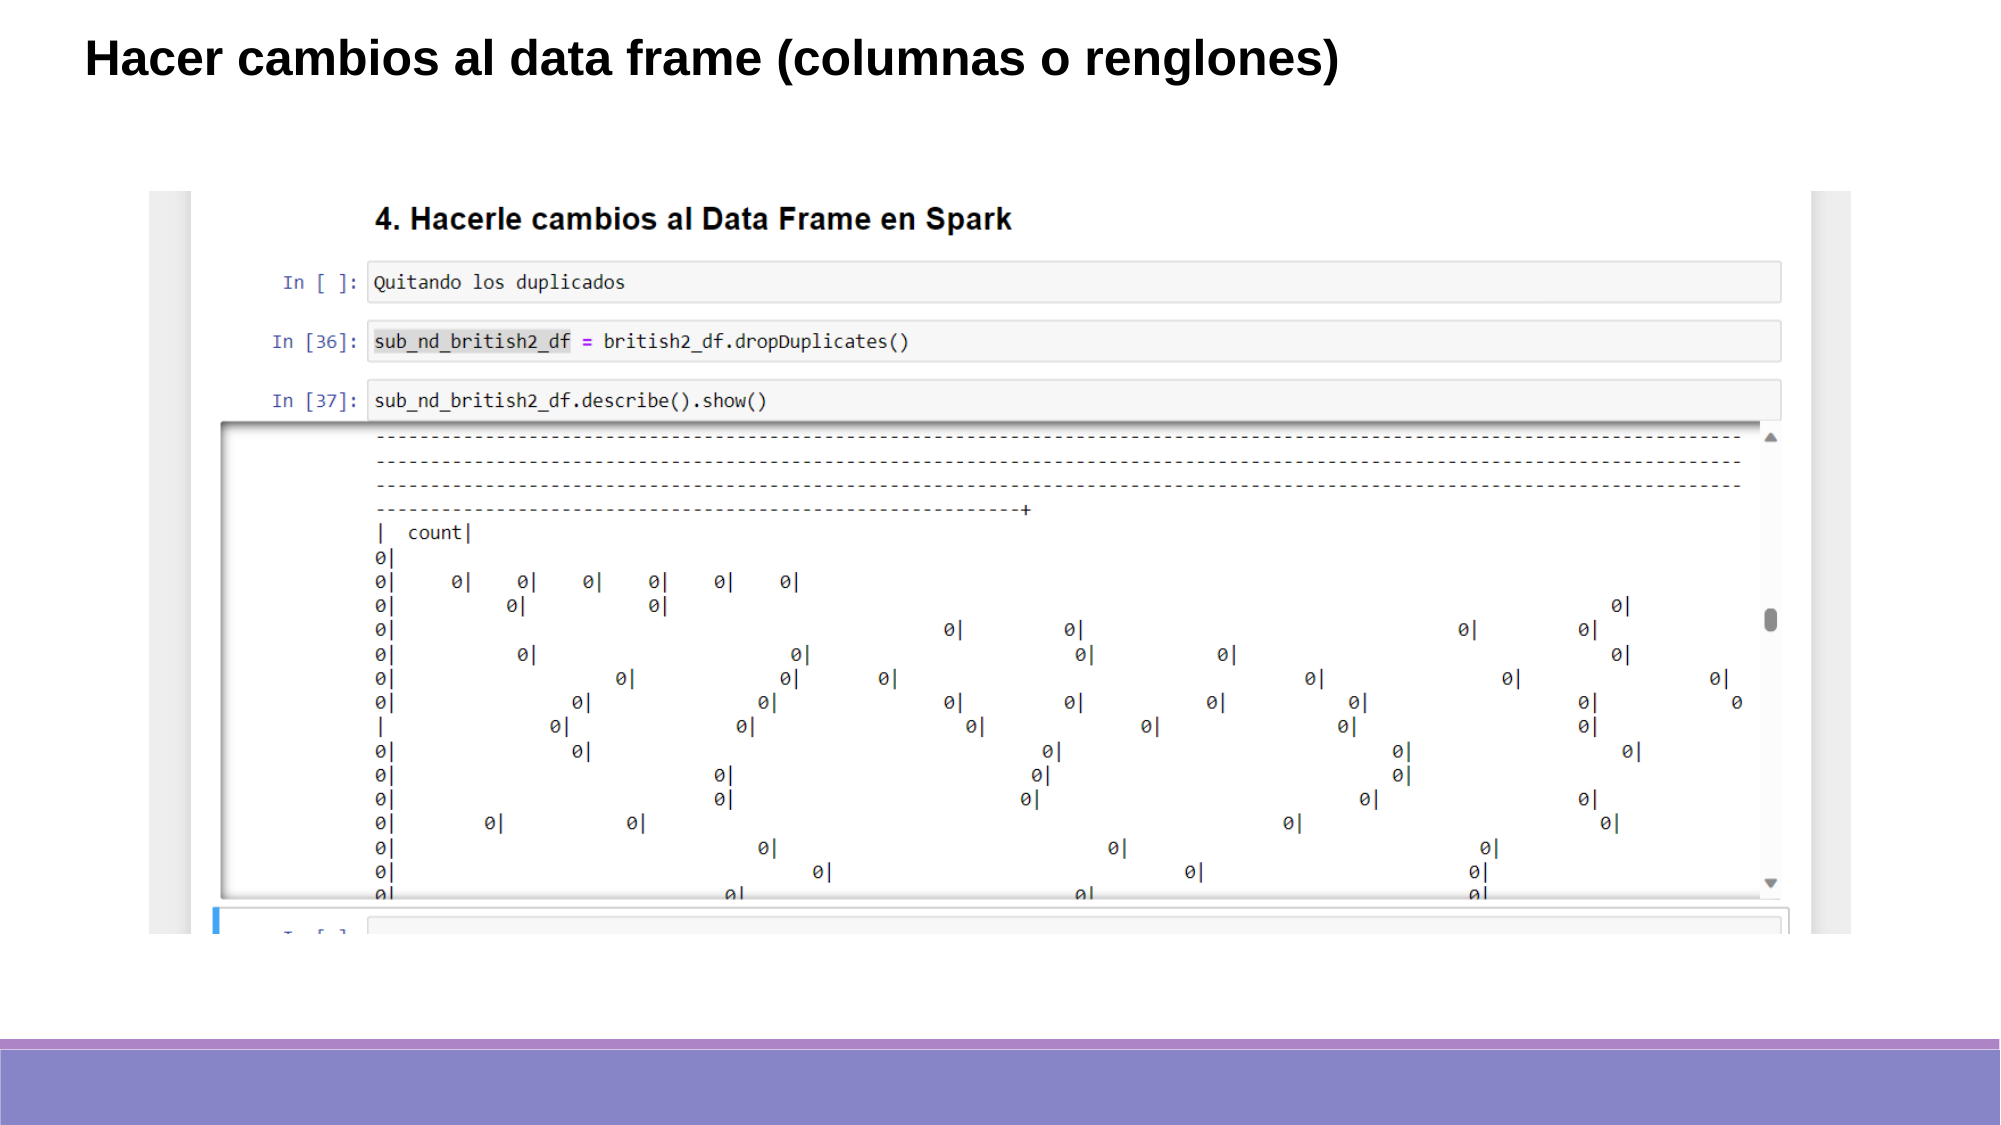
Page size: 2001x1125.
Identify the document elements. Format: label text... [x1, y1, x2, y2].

text_box Hacer cambios al data frame (columnas o renglones) [69, 87, 1930, 256]
picture [149, 191, 1851, 934]
